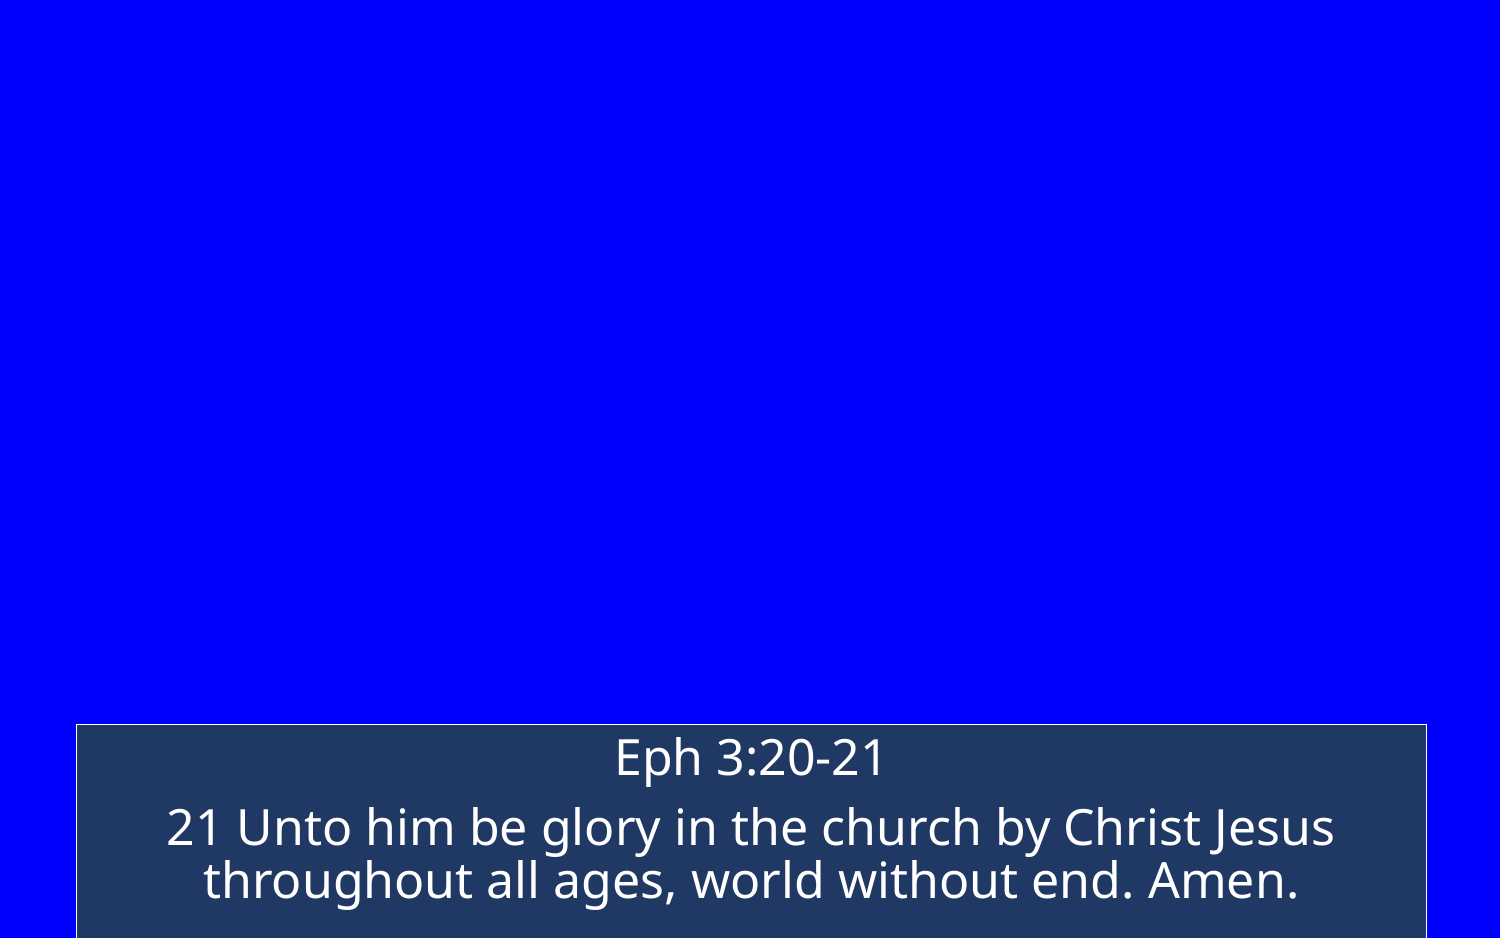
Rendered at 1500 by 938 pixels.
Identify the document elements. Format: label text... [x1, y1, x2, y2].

subtitle Eph 3:20-21 21 Unto him be glory in the church by Christ Jesus throughout all ages, world without end. Amen. [76, 724, 1427, 938]
